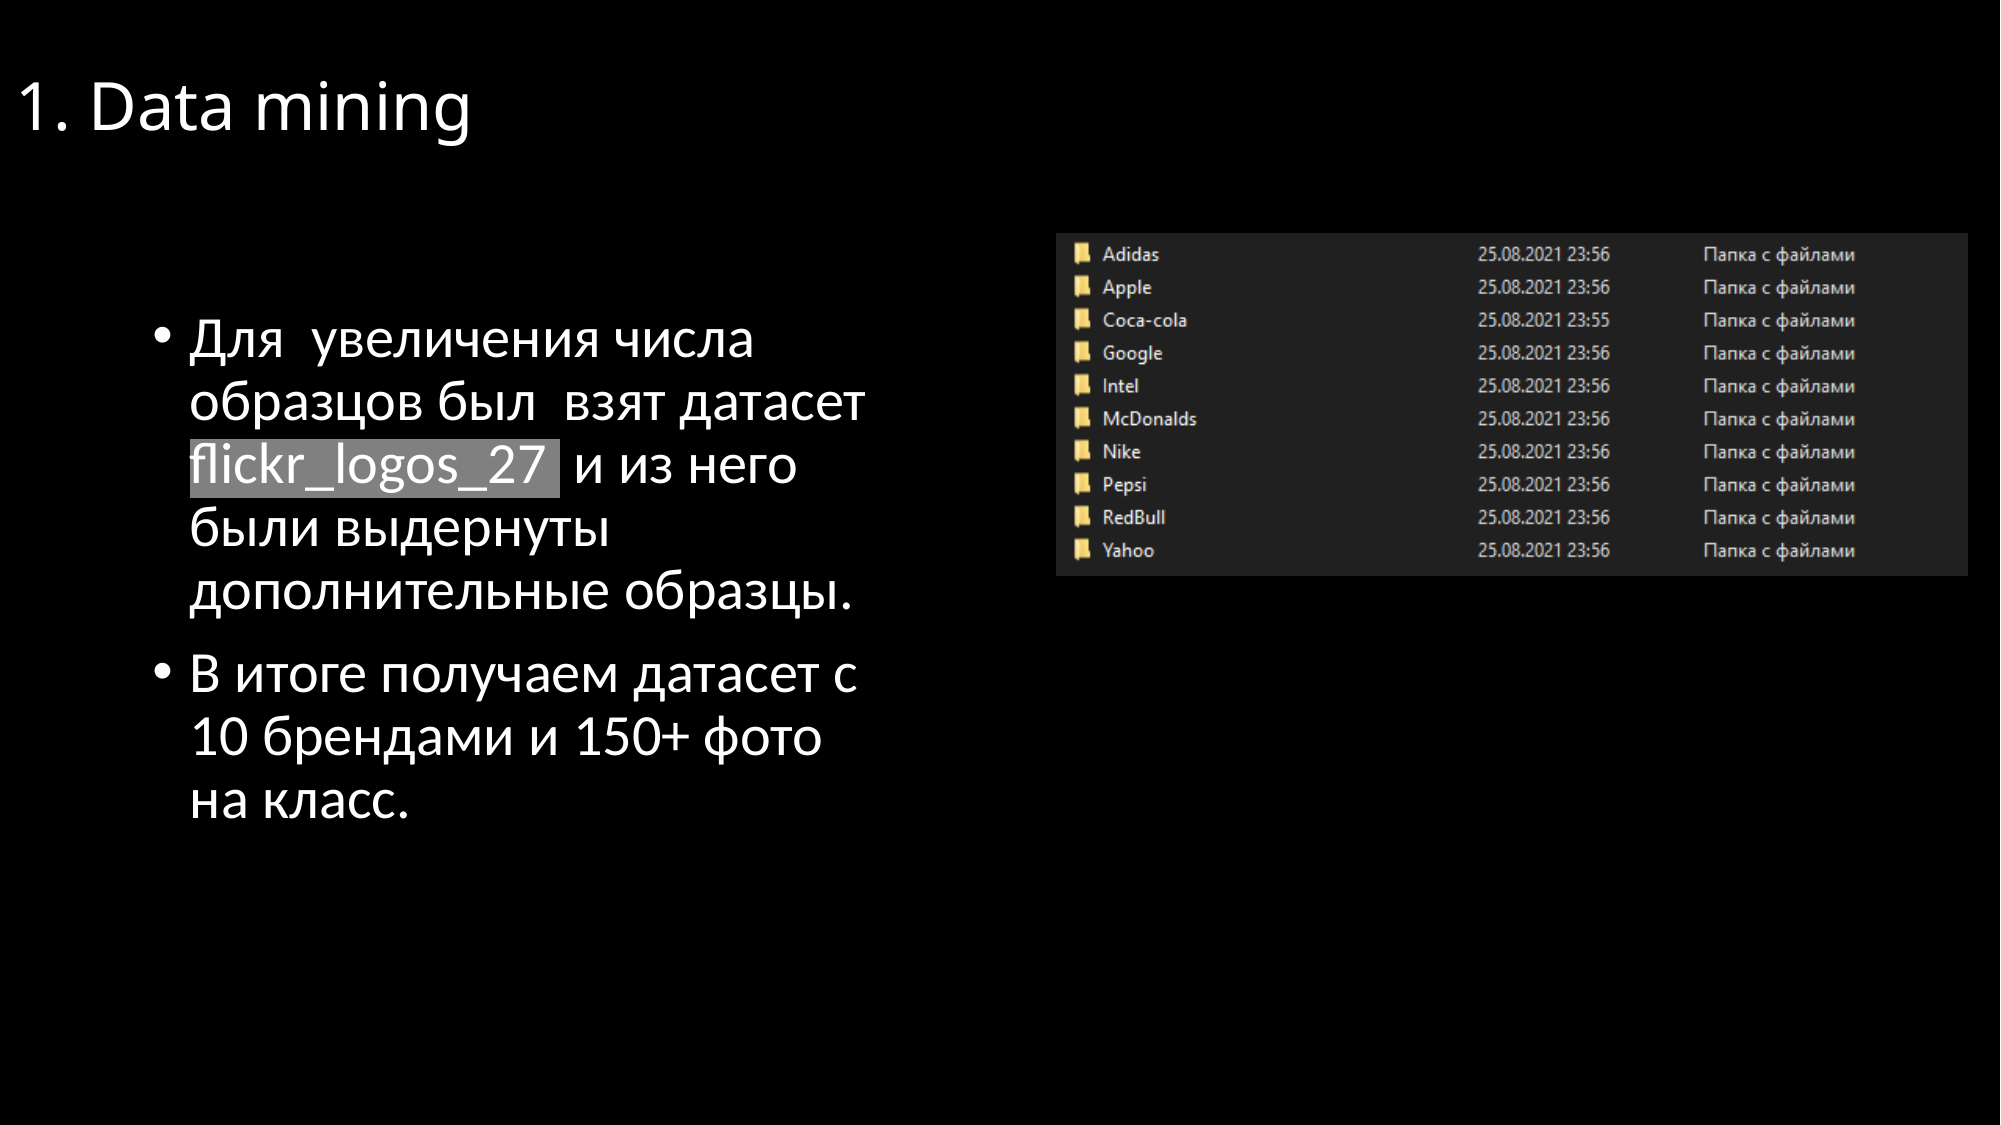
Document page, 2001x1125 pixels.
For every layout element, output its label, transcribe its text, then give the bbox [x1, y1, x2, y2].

picture [1056, 233, 1968, 576]
title 1. Data mining [0, 0, 1725, 218]
list Для увеличения числа образцов был взят датасет flickr_logos_27 и из него были выдернуты дополнительные образцы. В итоге получаем датасет с 10 брендами и 150+ фото на класс. [137, 299, 882, 1014]
